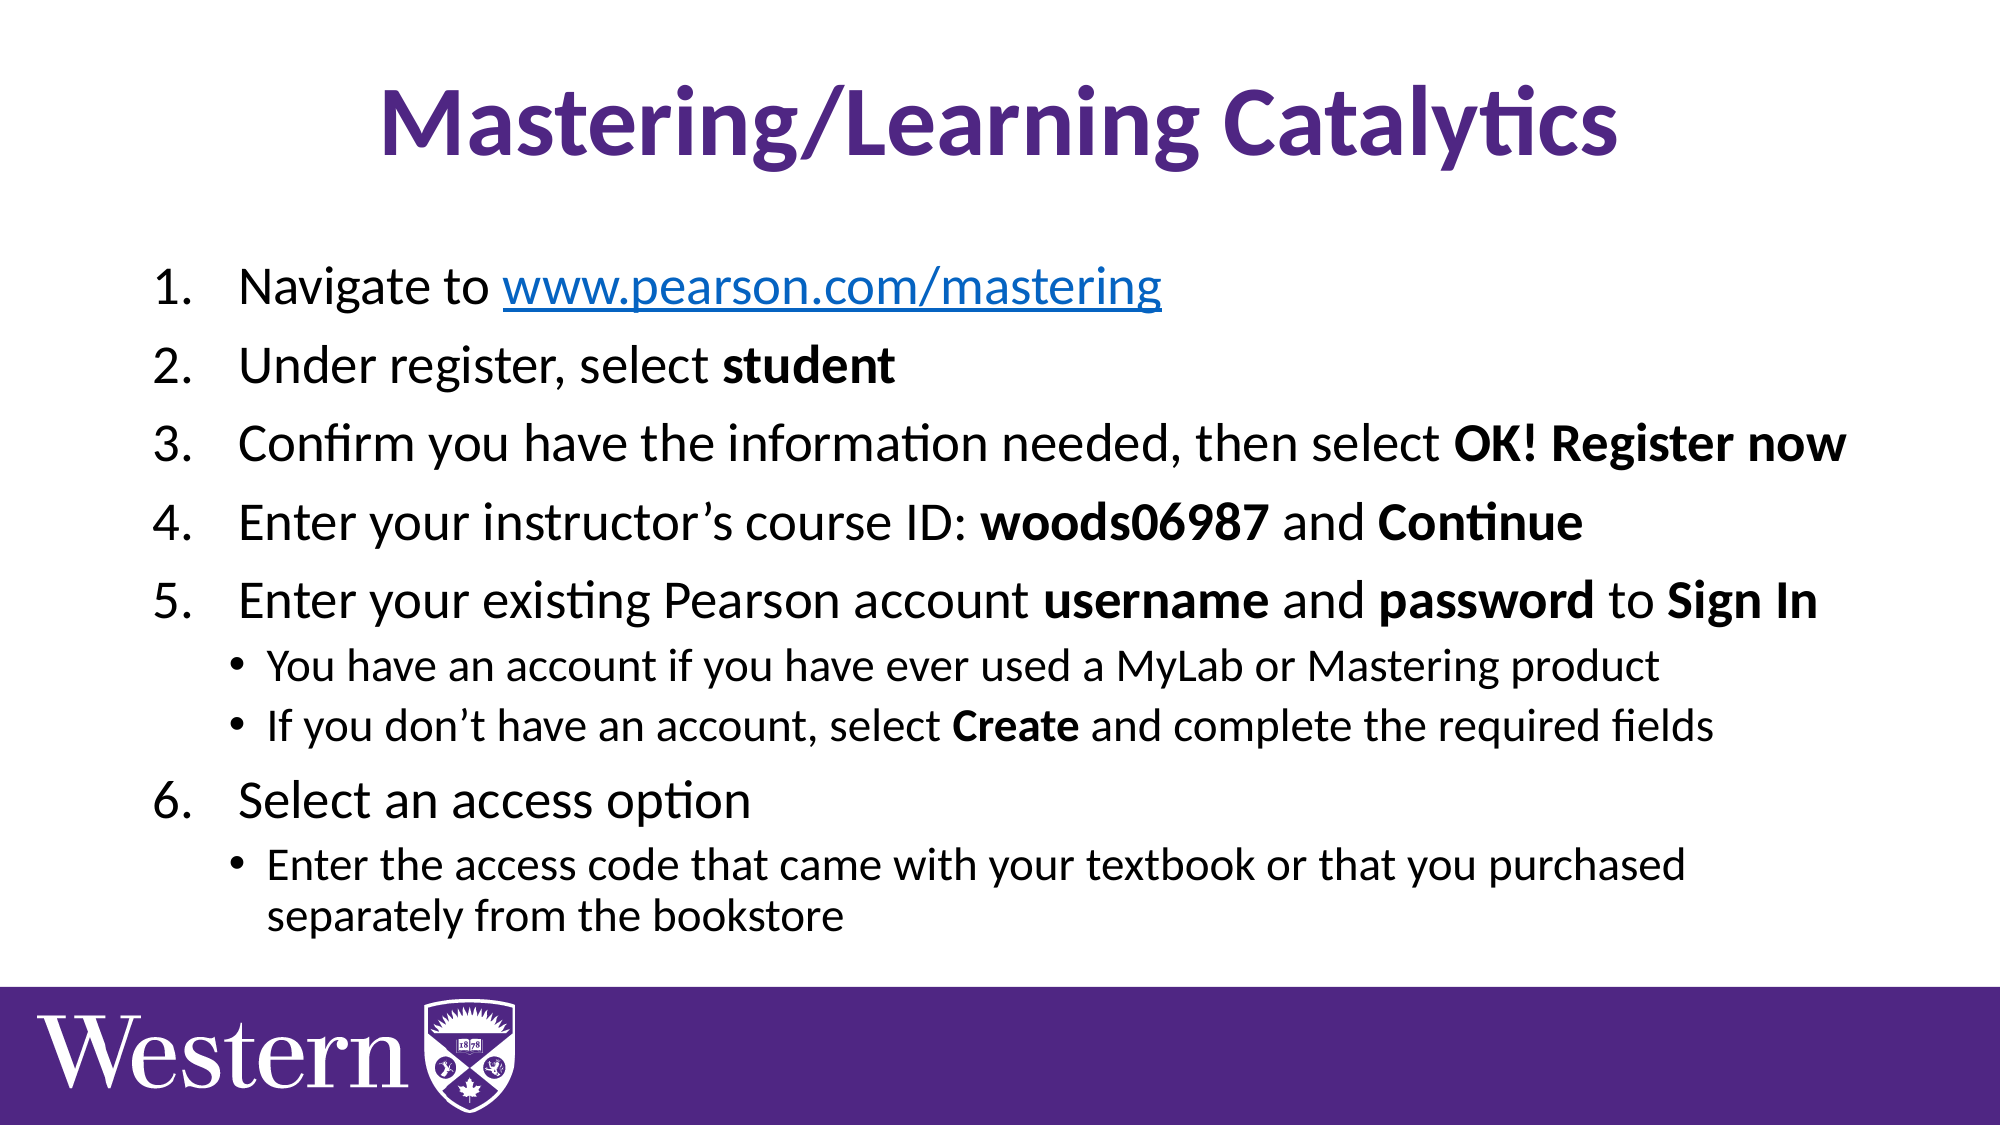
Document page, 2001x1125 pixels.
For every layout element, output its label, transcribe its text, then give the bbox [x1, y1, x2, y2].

picture [37, 999, 515, 1113]
list Navigate to www.pearson.com/mastering Under register, select student Confirm you have the information needed, then select OK! Register now Enter your instructor’s course ID: woods06987 and Continue Enter your existing Pearson account username and password to Sign In You have an account if you have ever used a MyLab or Mastering product If you don’t have an account, select Create and complete the required fields Select an access option Enter the access code that came with your textbook or that you purchased separately from the bookstore [137, 249, 1863, 975]
text_box [0, 986, 2000, 1125]
title Mastering/Learning Catalytics [137, 32, 1863, 213]
